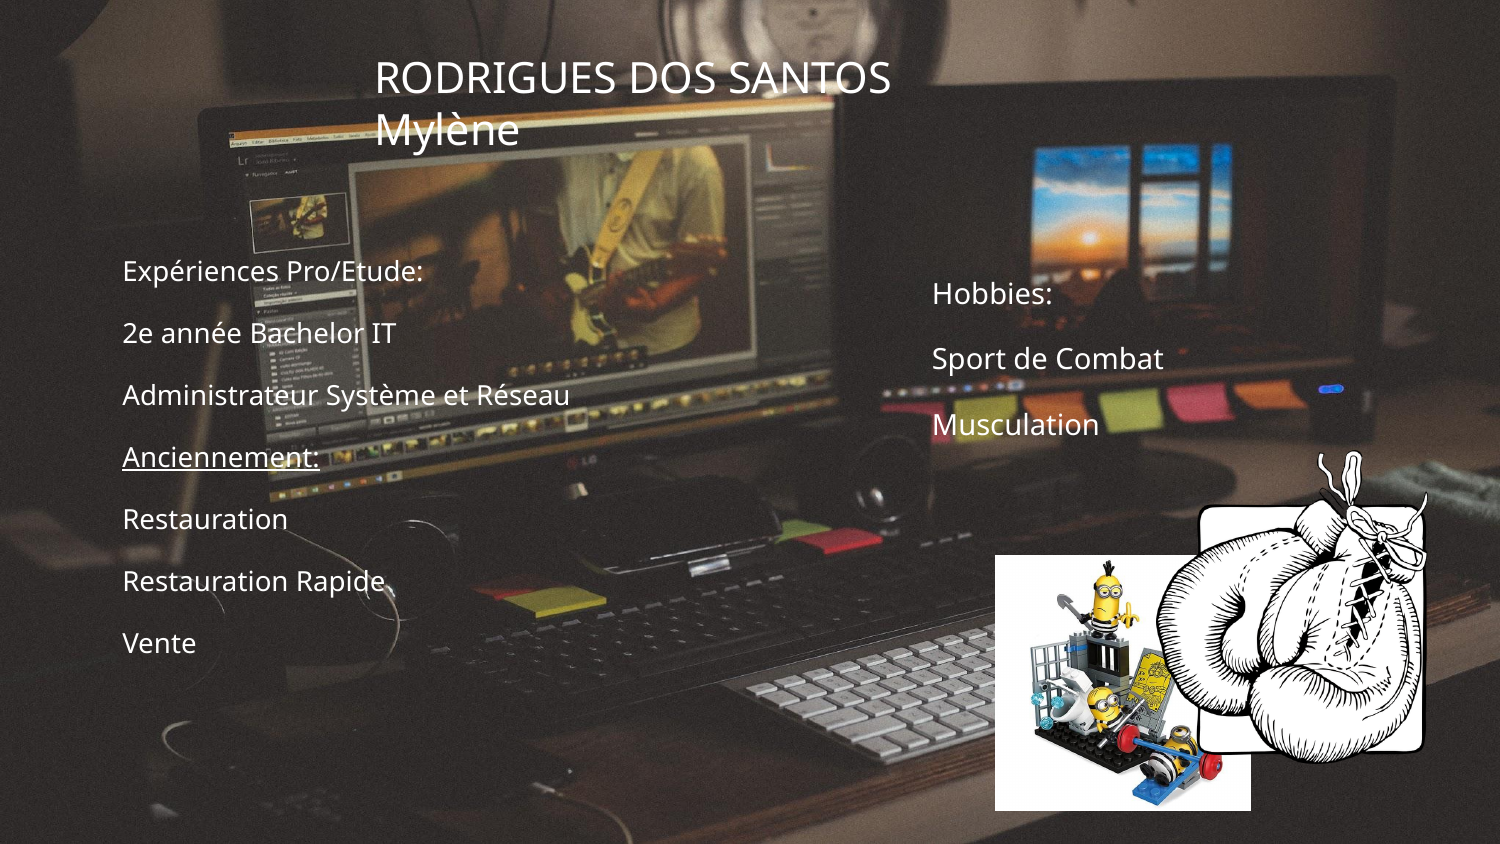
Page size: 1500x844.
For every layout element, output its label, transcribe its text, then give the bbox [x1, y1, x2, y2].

title RODRIGUES DOS SANTOS Mylène [359, 35, 1174, 169]
list Expériences Pro/Etude: 2e année Bachelor IT Administrateur Système et Réseau Anciennement: Restauration Restauration Rapide Vente [107, 233, 705, 736]
list Hobbies: Sport de Combat Musculation [916, 194, 1306, 612]
picture [0, 0, 1500, 844]
